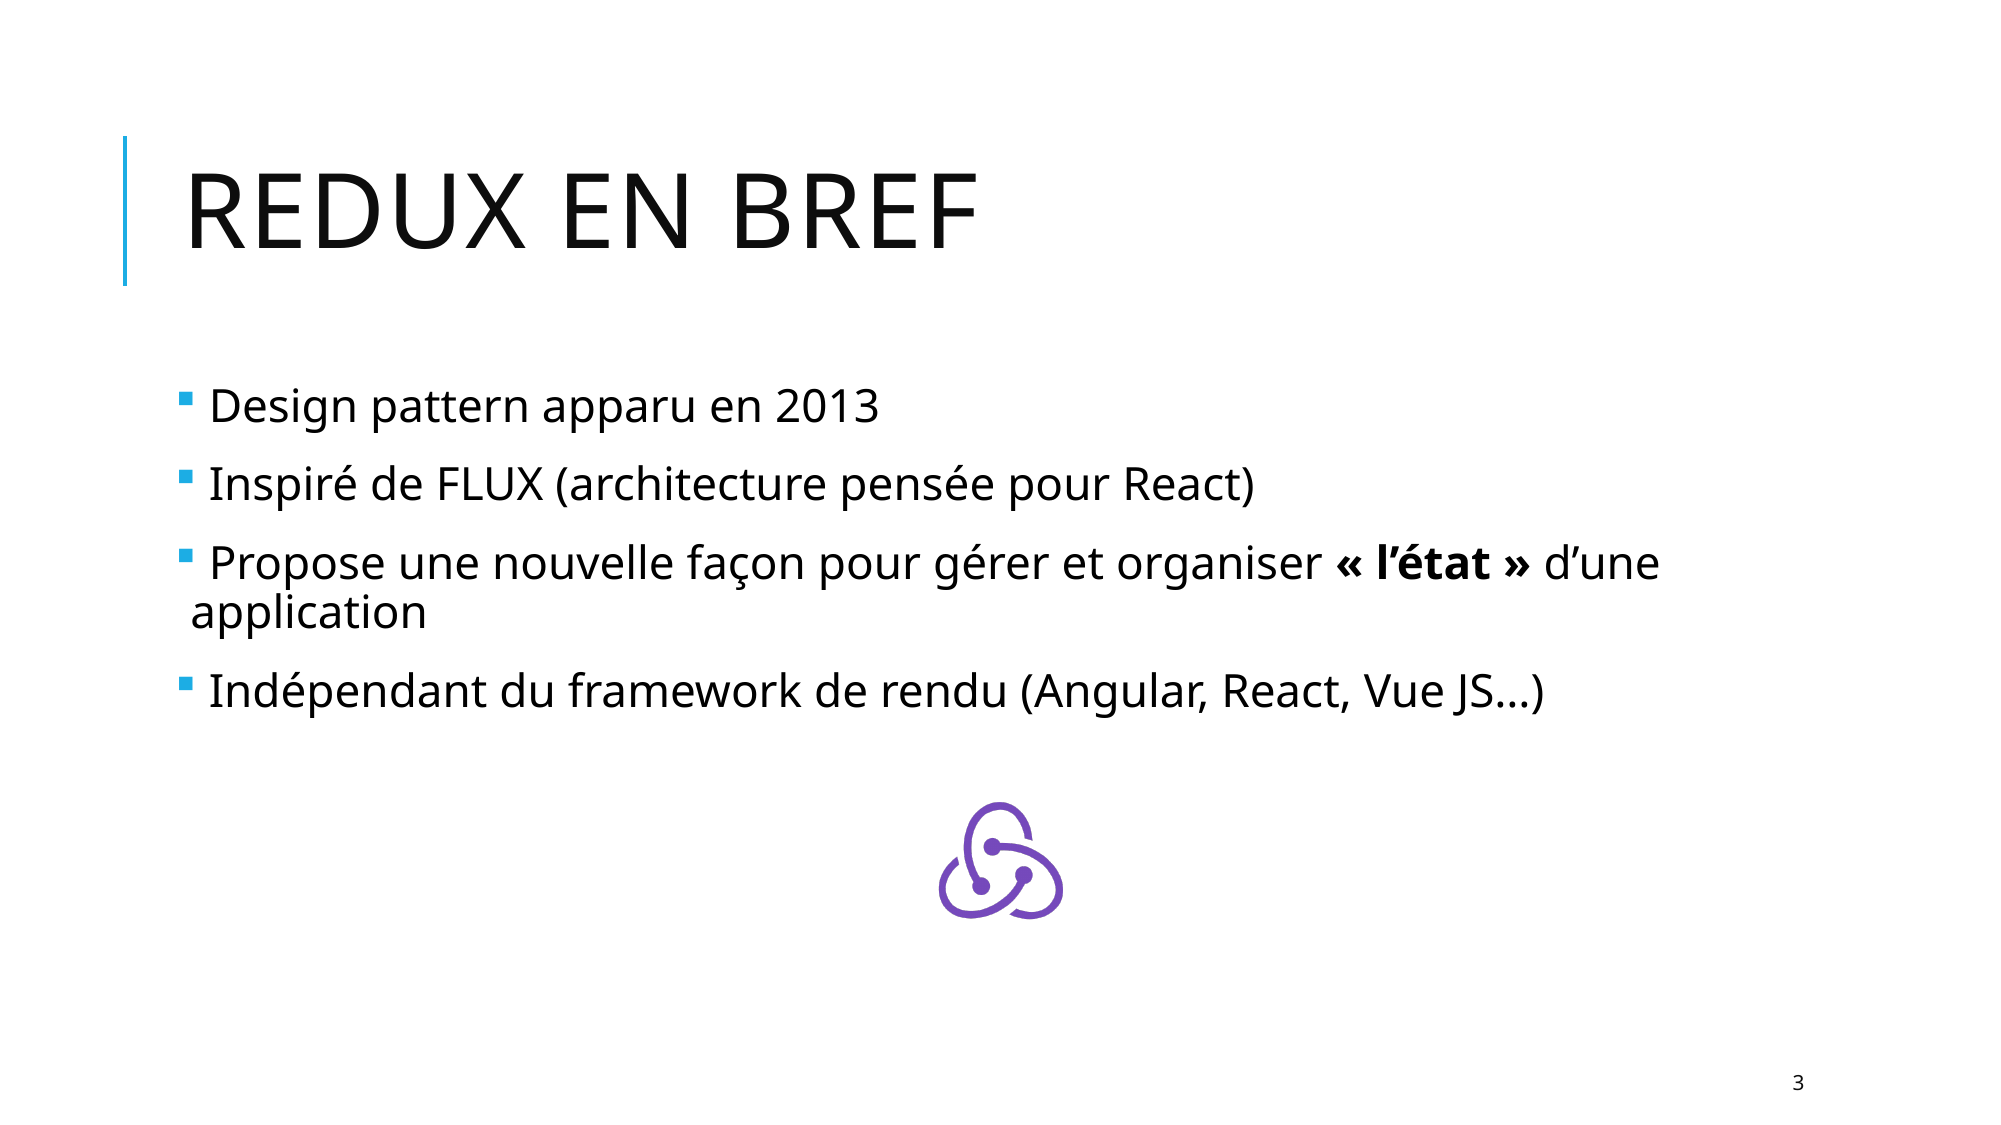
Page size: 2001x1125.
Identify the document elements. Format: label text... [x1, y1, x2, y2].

slide_number 3 [1777, 1061, 1938, 1107]
list Design pattern apparu en 2013 Inspiré de FLUX (architecture pensée pour React) Propose une nouvelle façon pour gérer et organiser « l’état » d’une application Indépendant du framework de rendu (Angular, React, Vue JS…) [168, 375, 1763, 1035]
picture [921, 780, 1079, 938]
title REDUX EN BREF [168, 96, 1763, 342]
